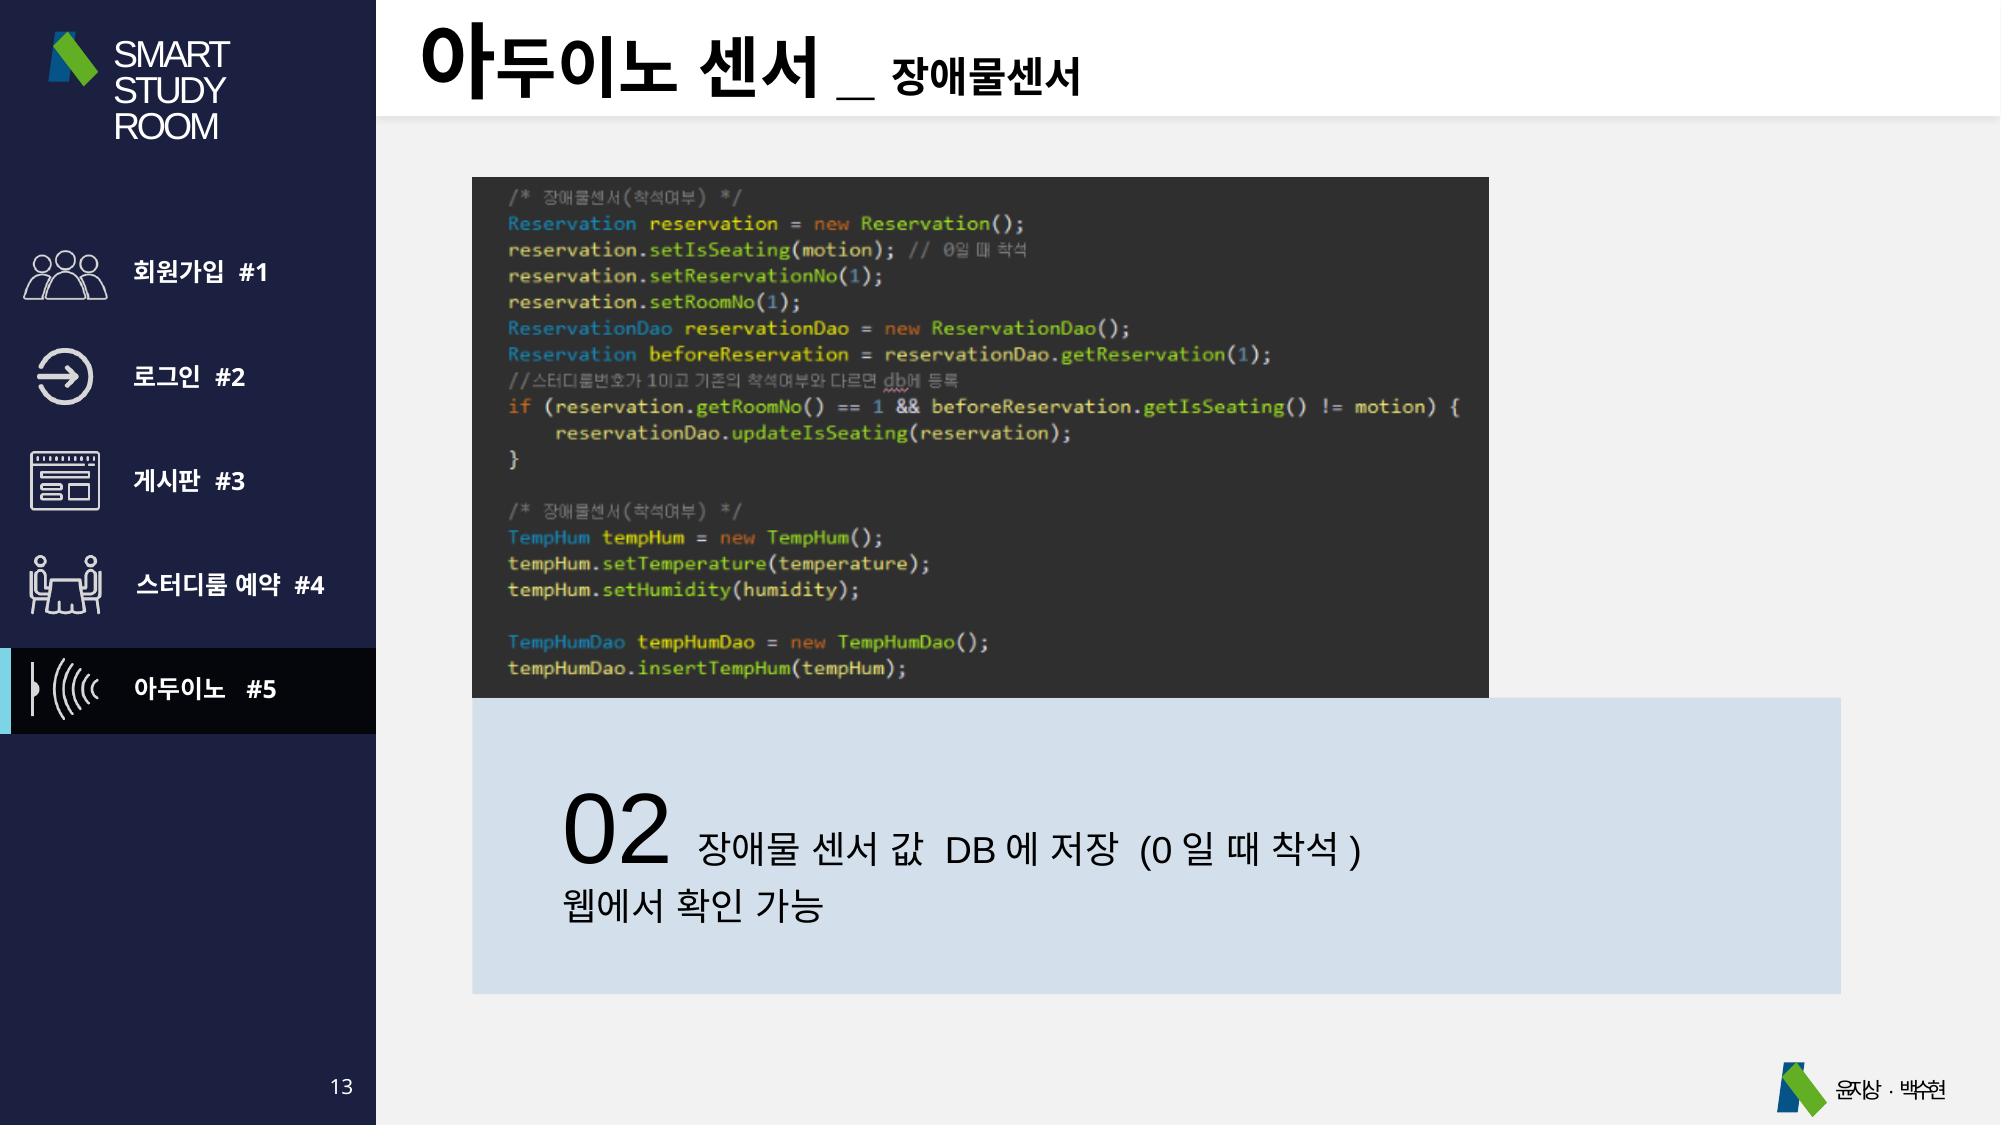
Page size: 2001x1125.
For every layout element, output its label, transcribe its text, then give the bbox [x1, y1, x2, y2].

slide_number 13 [116, 1066, 567, 1125]
text_box 02장애물 센서 값 DB에 저장 (0일 때 착석) 웹에서 확인 가능 [471, 696, 1842, 995]
picture [472, 177, 1489, 698]
text_box 아두이노 센서_장애물센서 [404, 1, 1099, 116]
